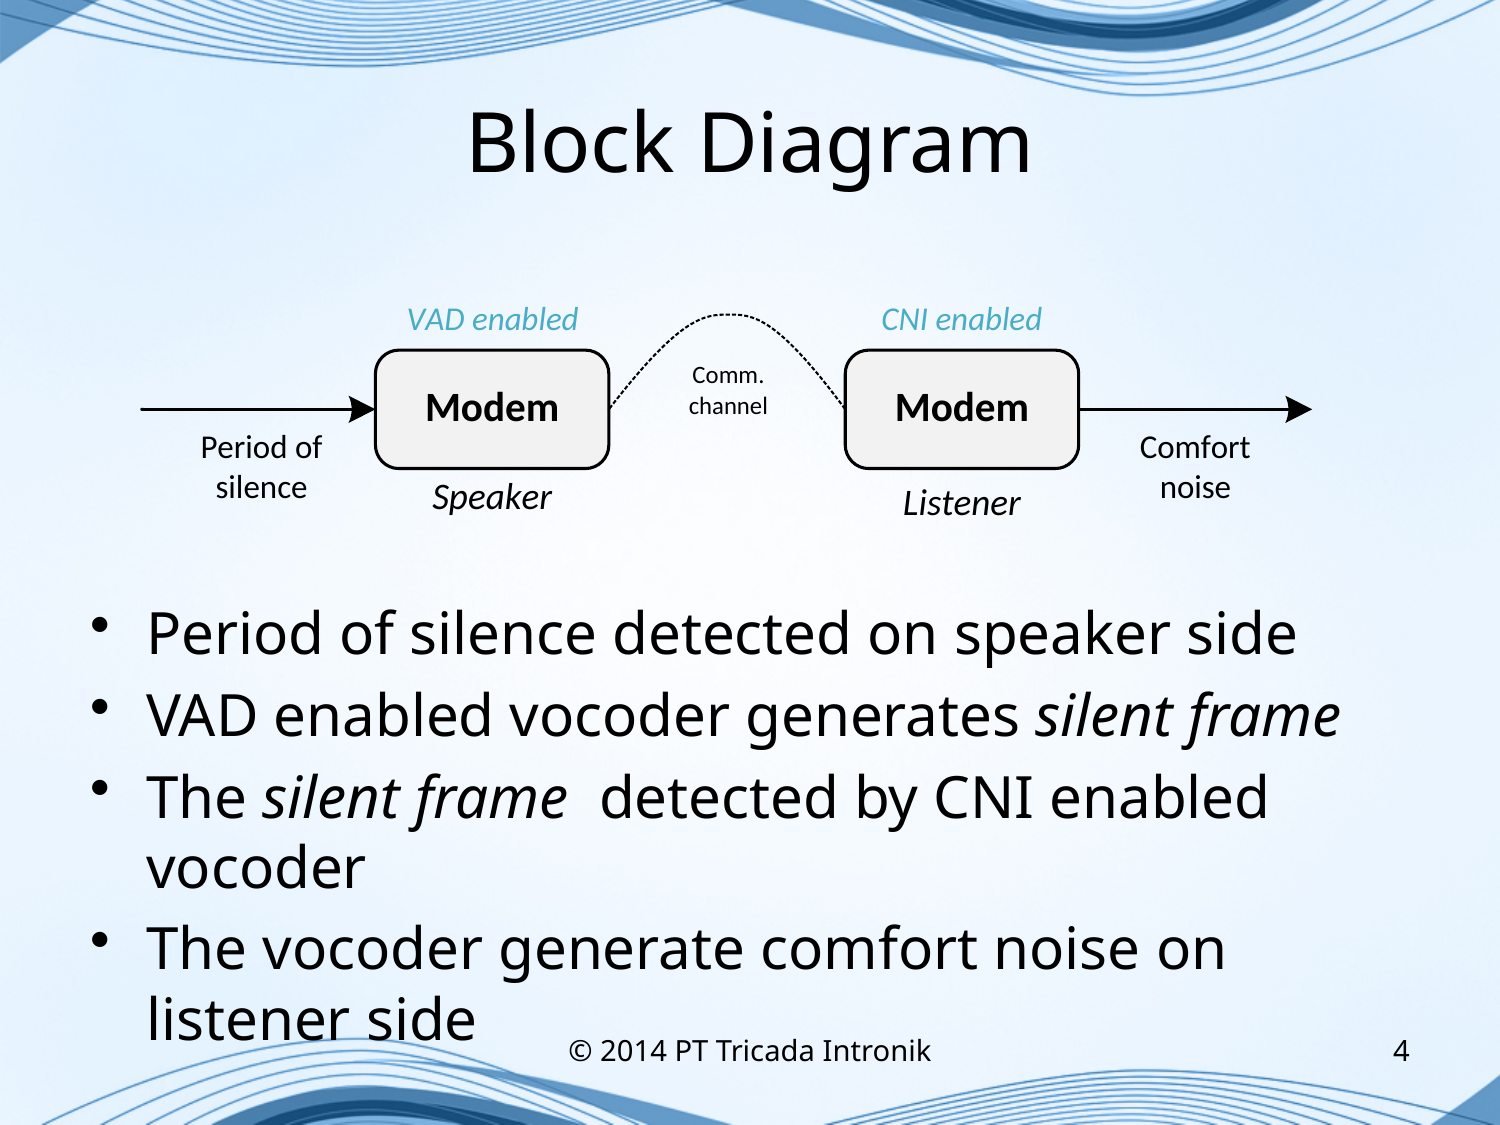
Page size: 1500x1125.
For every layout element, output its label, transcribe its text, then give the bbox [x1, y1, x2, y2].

slide_number [74, 1024, 426, 1103]
footer © 2014 PT Tricada Intronik [512, 1024, 988, 1103]
title Block Diagram [74, 44, 1426, 233]
list Period of silence detected on speaker side VAD enabled vocoder generates silent frame The silent frame detected by CNI enabled vocoder The vocoder generate comfort noise on listener side [74, 262, 1426, 1006]
picture [0, 0, 1500, 1125]
slide_number 4 [1074, 1024, 1426, 1103]
